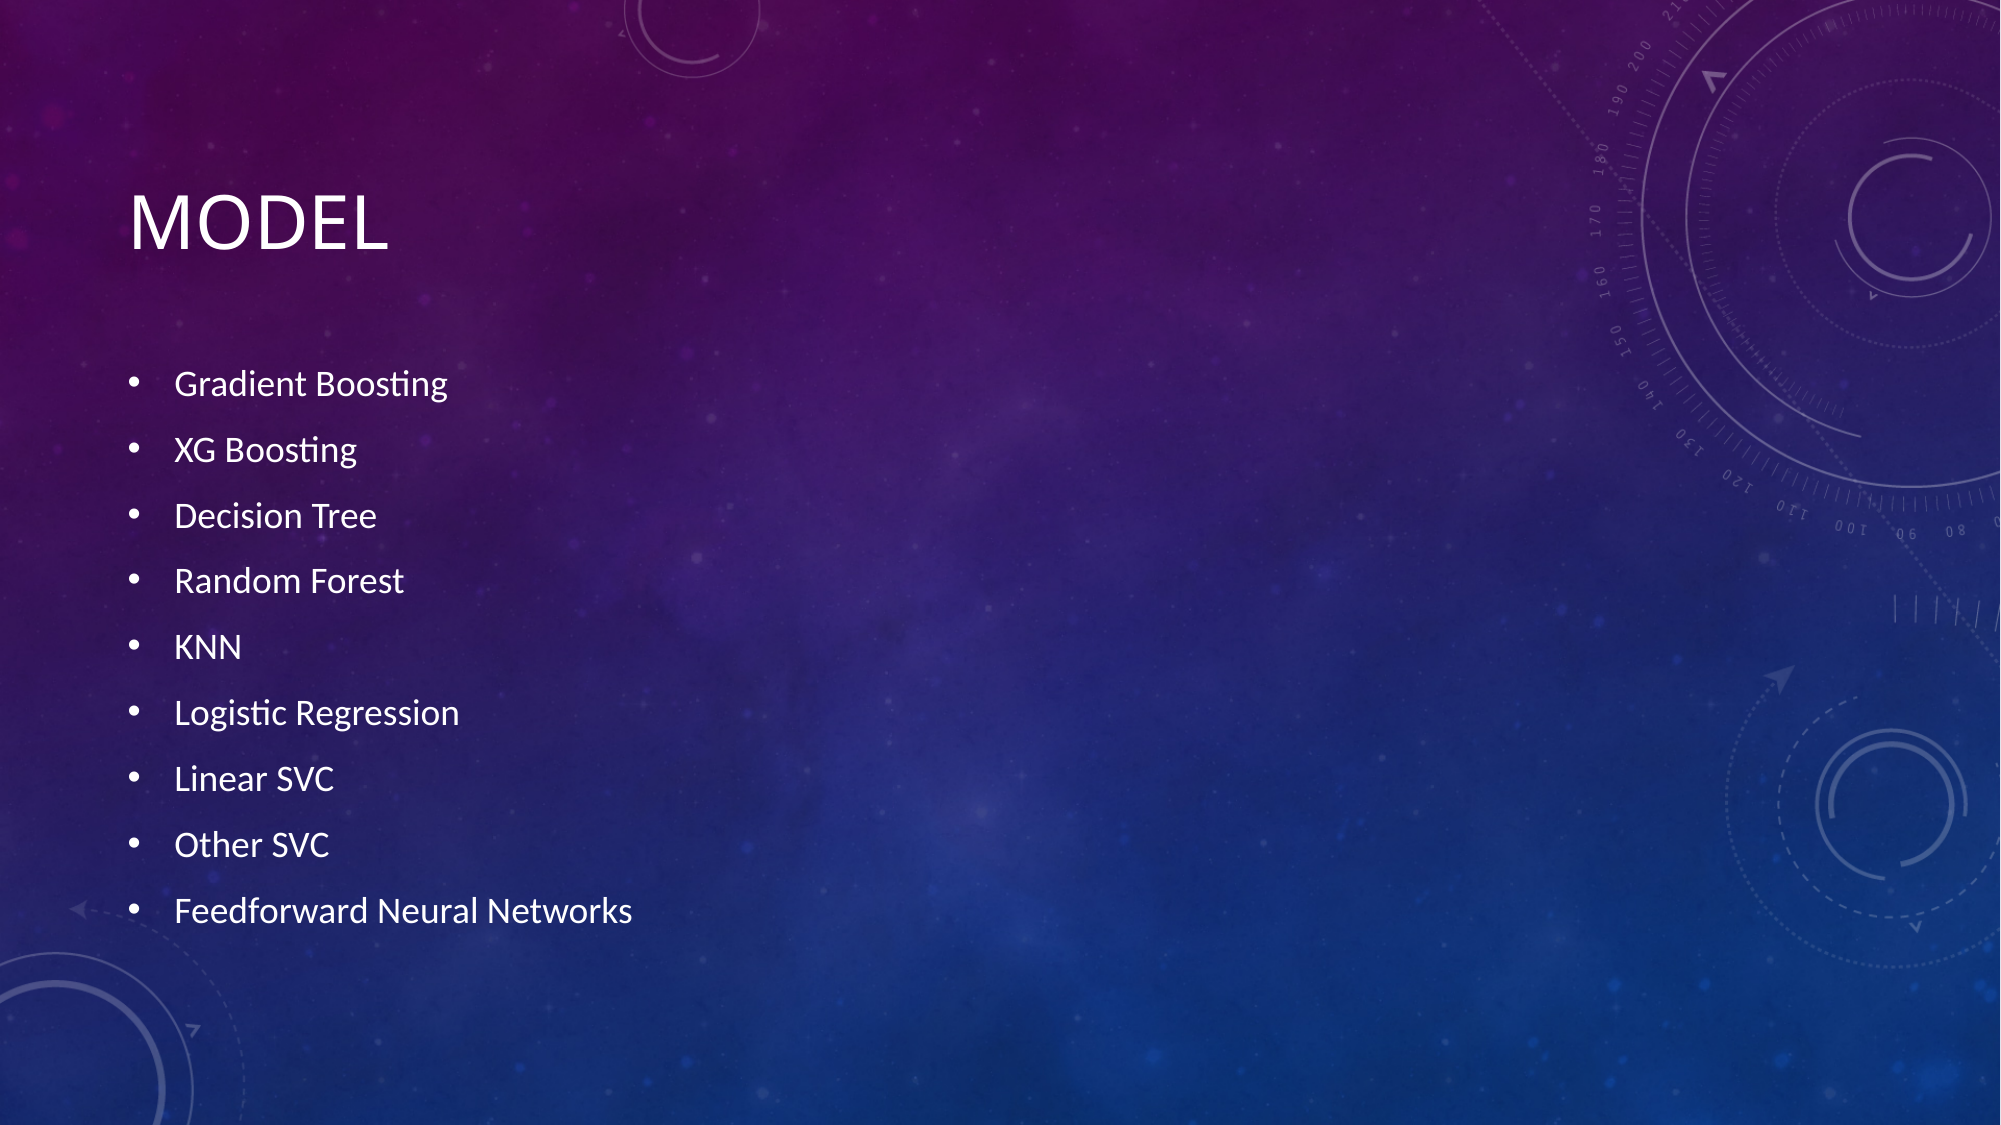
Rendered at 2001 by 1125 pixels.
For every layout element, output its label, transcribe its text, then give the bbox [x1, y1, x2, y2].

title Model [112, 99, 1775, 339]
picture [0, 0, 2001, 1125]
list Gradient Boosting XG Boosting Decision Tree Random Forest KNN Logistic Regression Linear SVC Other SVC Feedforward Neural Networks [112, 351, 1775, 950]
